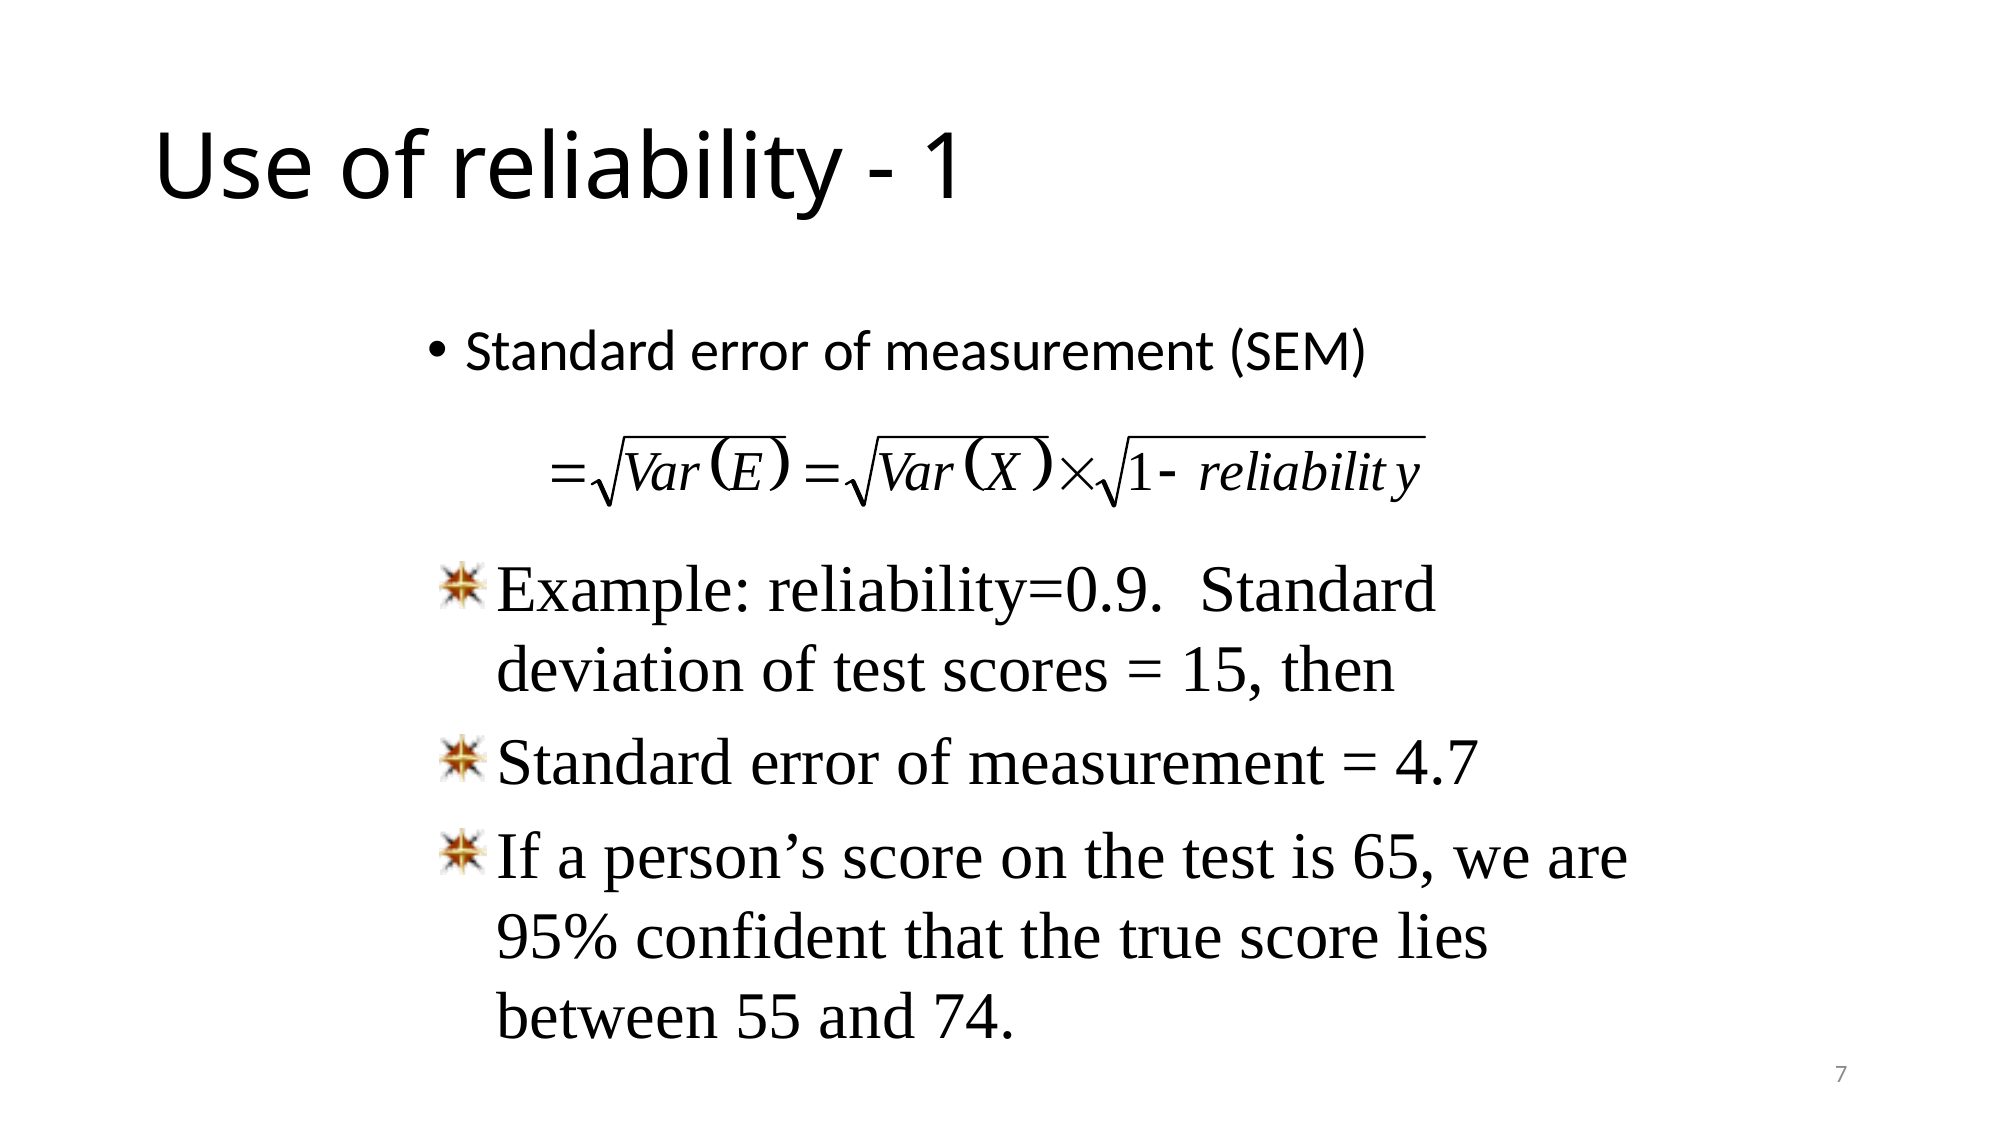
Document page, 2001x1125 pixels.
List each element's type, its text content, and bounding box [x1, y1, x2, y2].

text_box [537, 424, 1439, 519]
text_box Example: reliability=0.9. Standard deviation of test scores = 15, then Standard error of measurement = 4.7 If a person’s score on the test is 65, we are 95% confident that the true score lies between 55 and 74. [425, 537, 1700, 1038]
list Standard error of measurement (SEM) [412, 312, 1687, 425]
picture [439, 828, 487, 875]
picture [439, 734, 487, 782]
slide_number 7 [1412, 1042, 1863, 1103]
title Use of reliability - 1 [137, 59, 1863, 278]
picture [439, 561, 487, 609]
